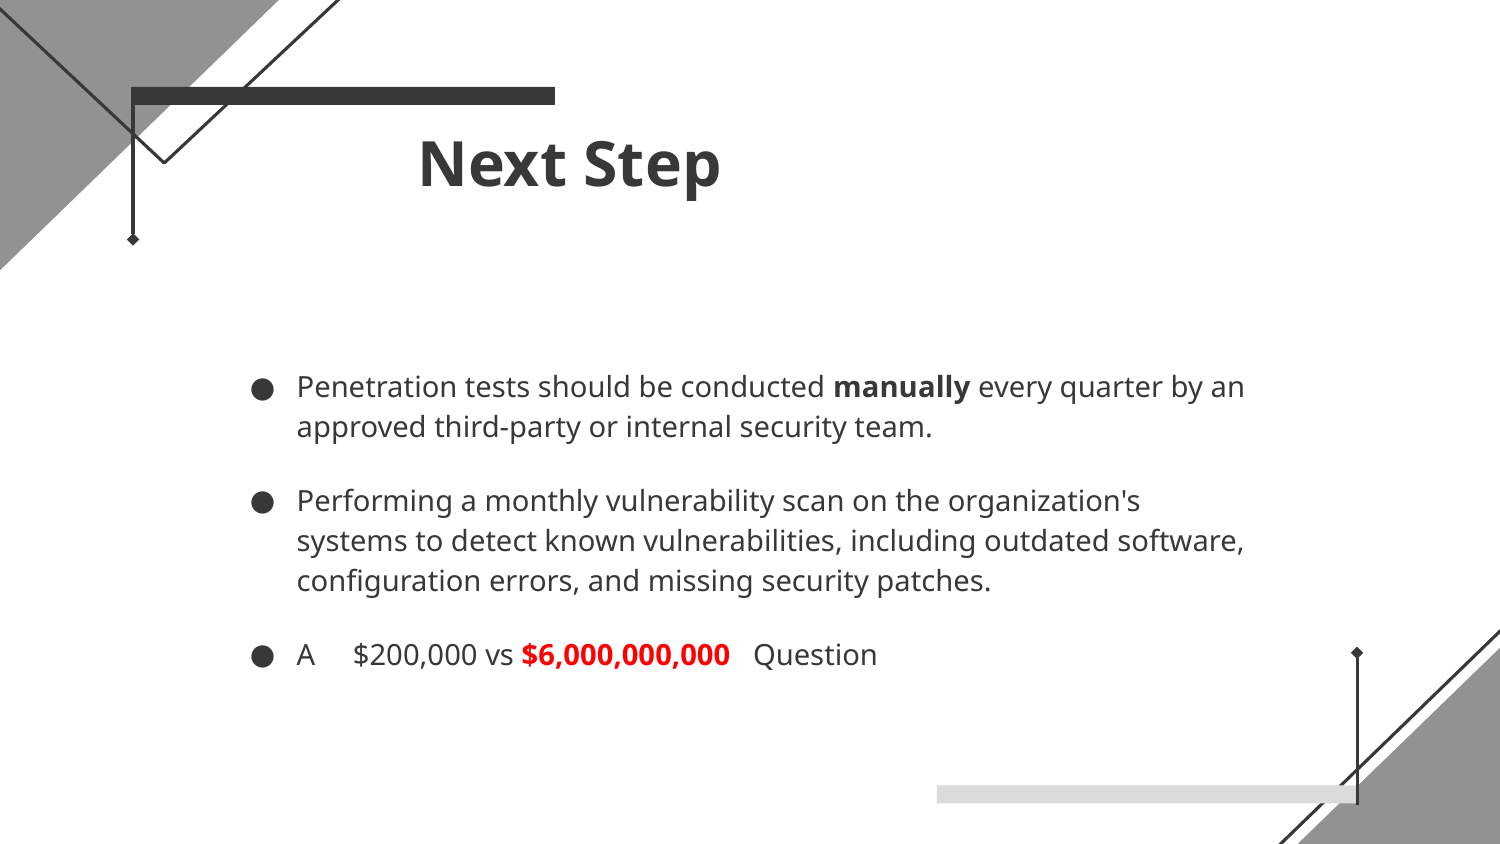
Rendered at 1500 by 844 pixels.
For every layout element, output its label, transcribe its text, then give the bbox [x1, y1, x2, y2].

title Next Step [186, 109, 953, 197]
text_box [936, 785, 1352, 804]
text_box [134, 86, 555, 105]
text_box Penetration tests should be conducted manually every quarter by an approved third-party or internal security team. Performing a monthly vulnerability scan on the organization's systems to detect known vulnerabilities, including outdated software, configuration errors, and missing security patches. A $200,000 vs $6,000,000,000 Question [234, 348, 1266, 679]
